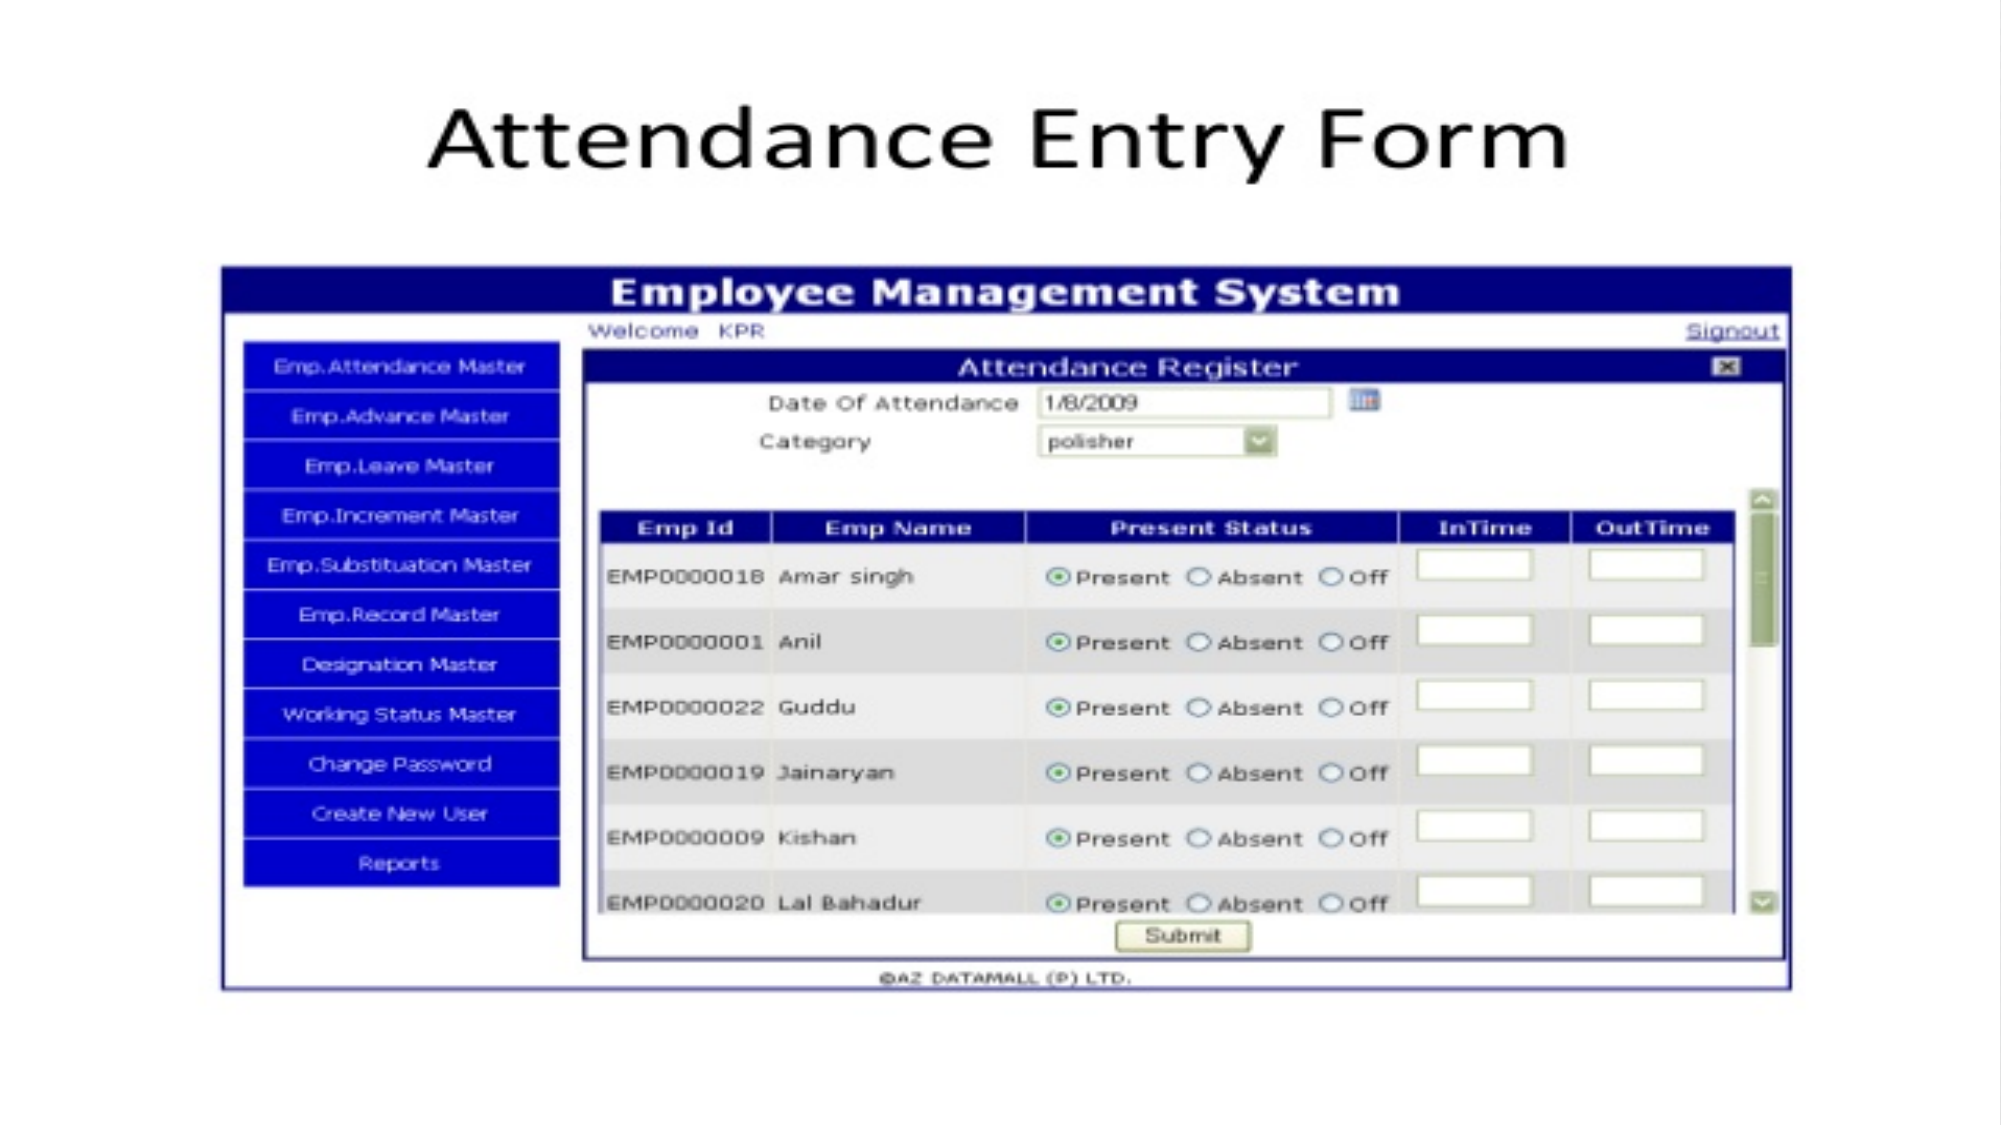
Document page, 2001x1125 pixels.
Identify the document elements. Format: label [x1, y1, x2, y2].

list [0, 0, 2000, 1125]
